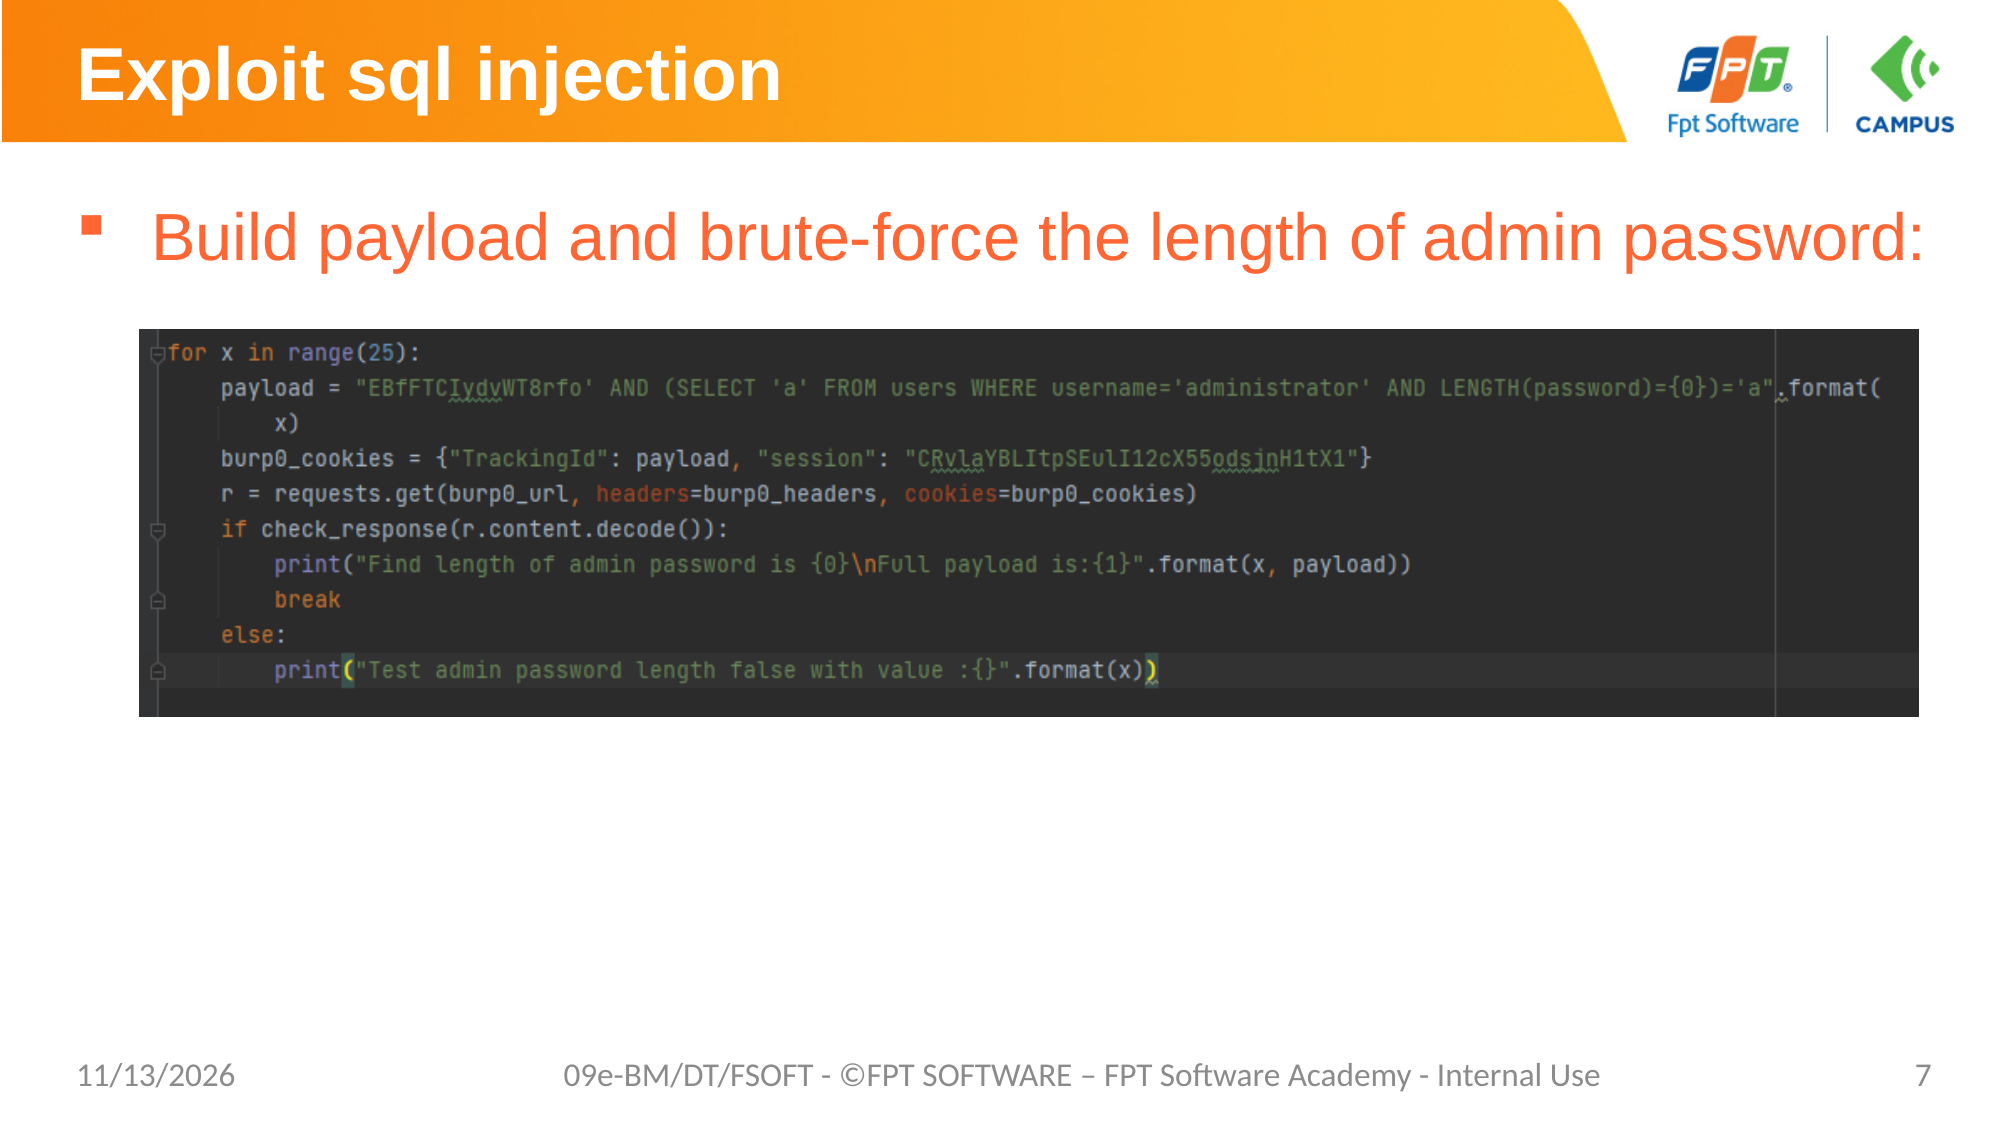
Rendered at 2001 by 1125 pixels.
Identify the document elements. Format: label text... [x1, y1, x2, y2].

footer 09e-BM/DT/FSOFT - ©FPT SOFTWARE – FPT Software Academy - Internal Use [385, 1042, 1780, 1103]
slide_number 7 [1800, 1042, 1947, 1103]
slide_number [60, 1042, 360, 1103]
list Build payload and brute-force the length of admin password: [60, 185, 1947, 1005]
picture [2, 0, 1998, 1125]
title Exploit sql injection [60, 0, 1567, 141]
